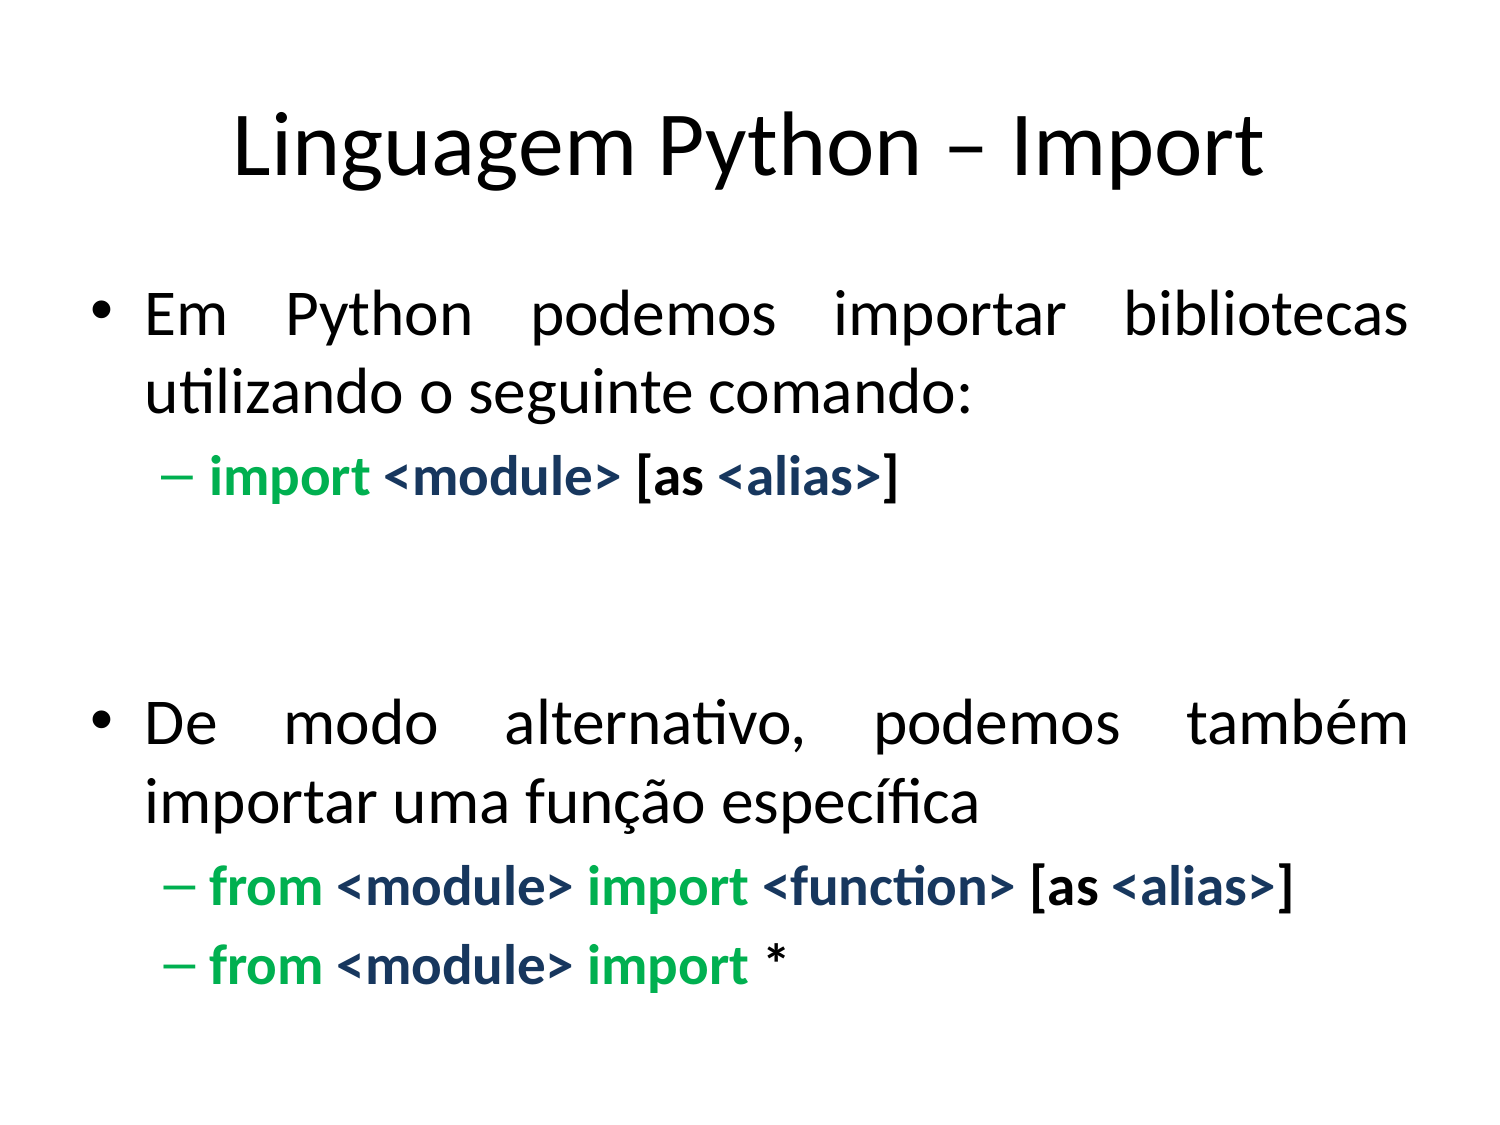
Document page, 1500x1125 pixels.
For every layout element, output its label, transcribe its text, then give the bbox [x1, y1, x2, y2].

title Linguagem Python – Import [75, 45, 1425, 233]
list Em Python podemos importar bibliotecas utilizando o seguinte comando: import <module> [as <alias>] De modo alternativo, podemos também importar uma função específica from <module> import <function> [as <alias>] from <module> import * [75, 262, 1425, 1005]
